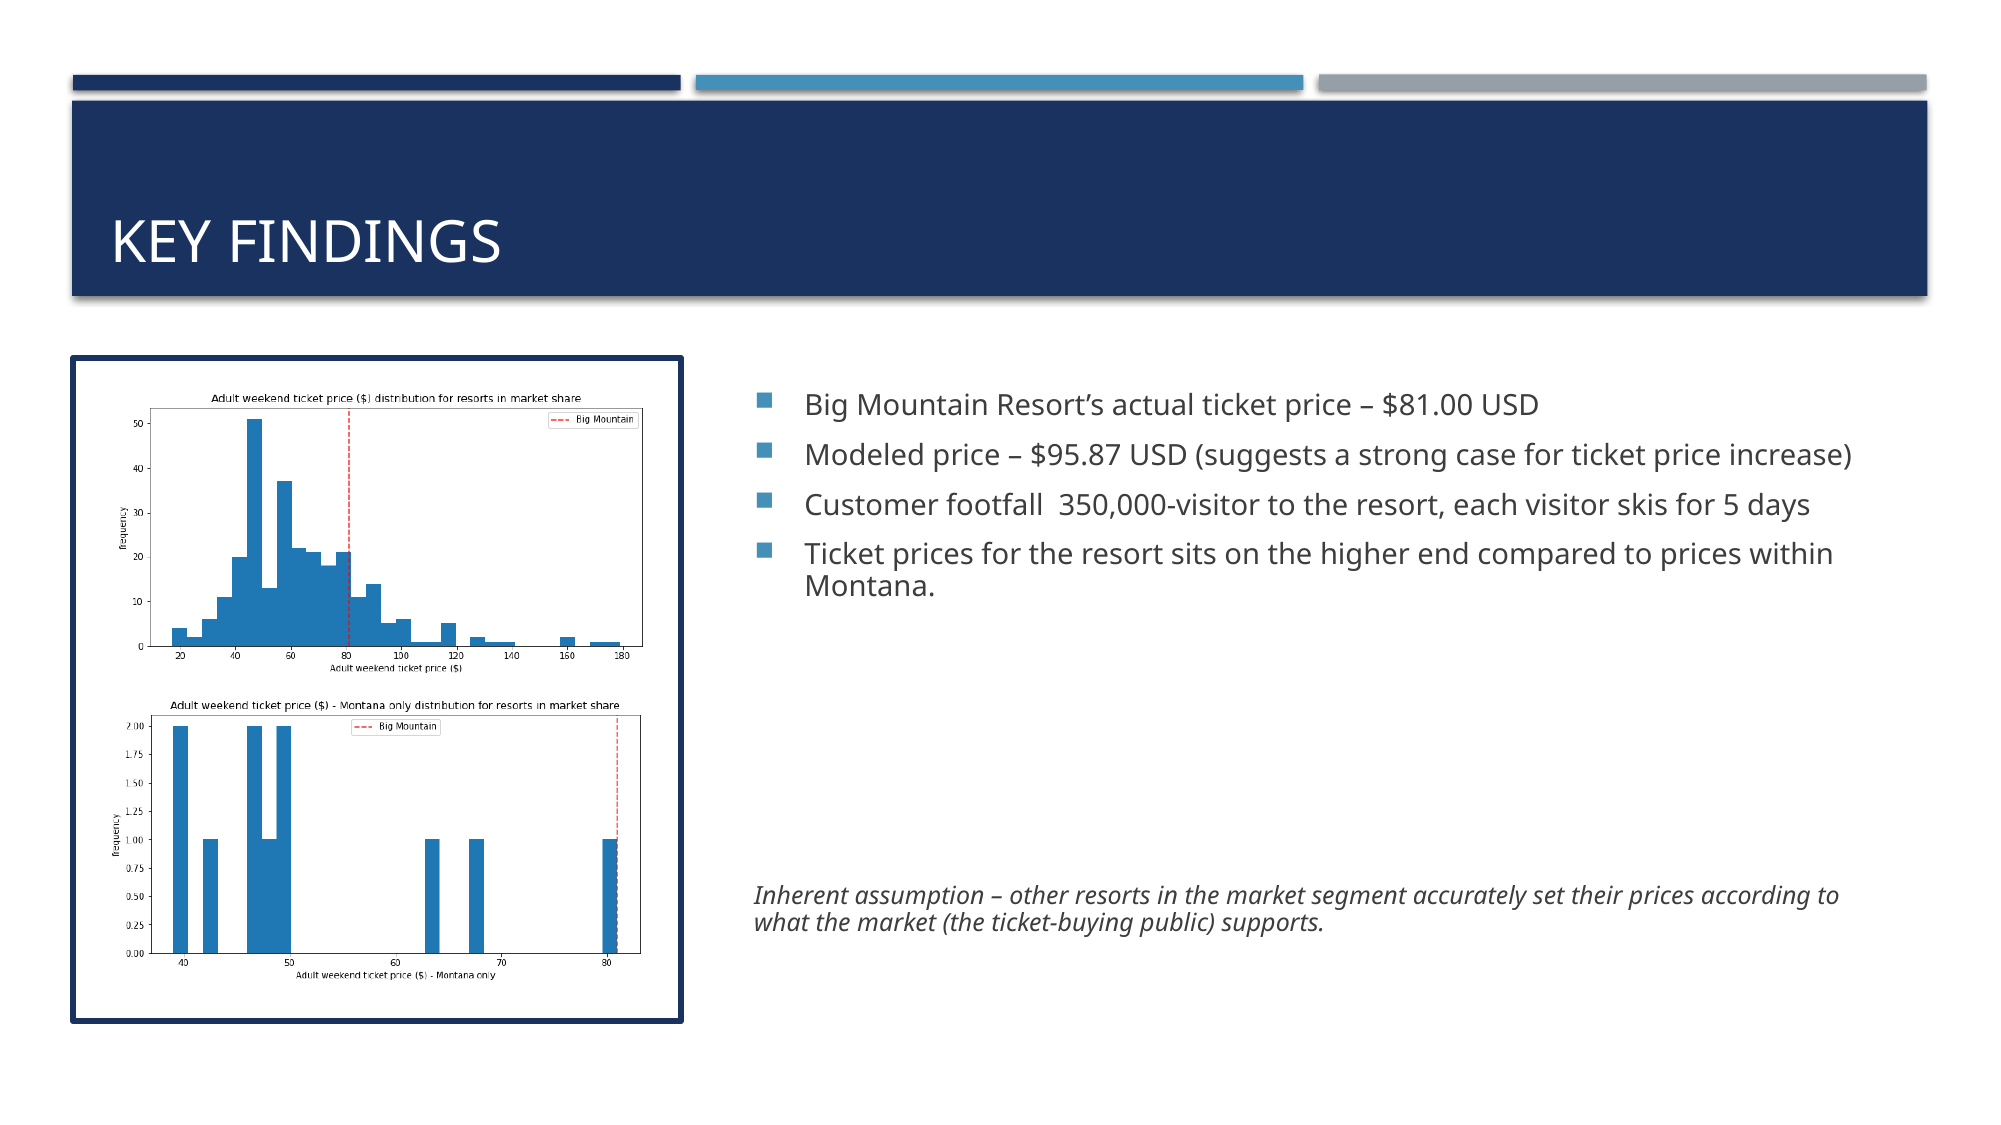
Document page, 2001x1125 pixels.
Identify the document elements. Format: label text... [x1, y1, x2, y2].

list Big Mountain Resort’s actual ticket price – $81.00 USD Modeled price – $95.87 USD (suggests a strong case for ticket price increase) Customer footfall 350,000-visitor to the resort, each visitor skis for 5 days Ticket prices for the resort sits on the higher end compared to prices within Montana. Inherent assumption – other resorts in the market segment accurately set their prices according to what the market (the ticket-buying public) supports. [739, 357, 1905, 1022]
text_box [71, 356, 682, 1023]
title Key Findings [95, 115, 1905, 282]
picture [105, 693, 645, 987]
picture [113, 386, 649, 680]
